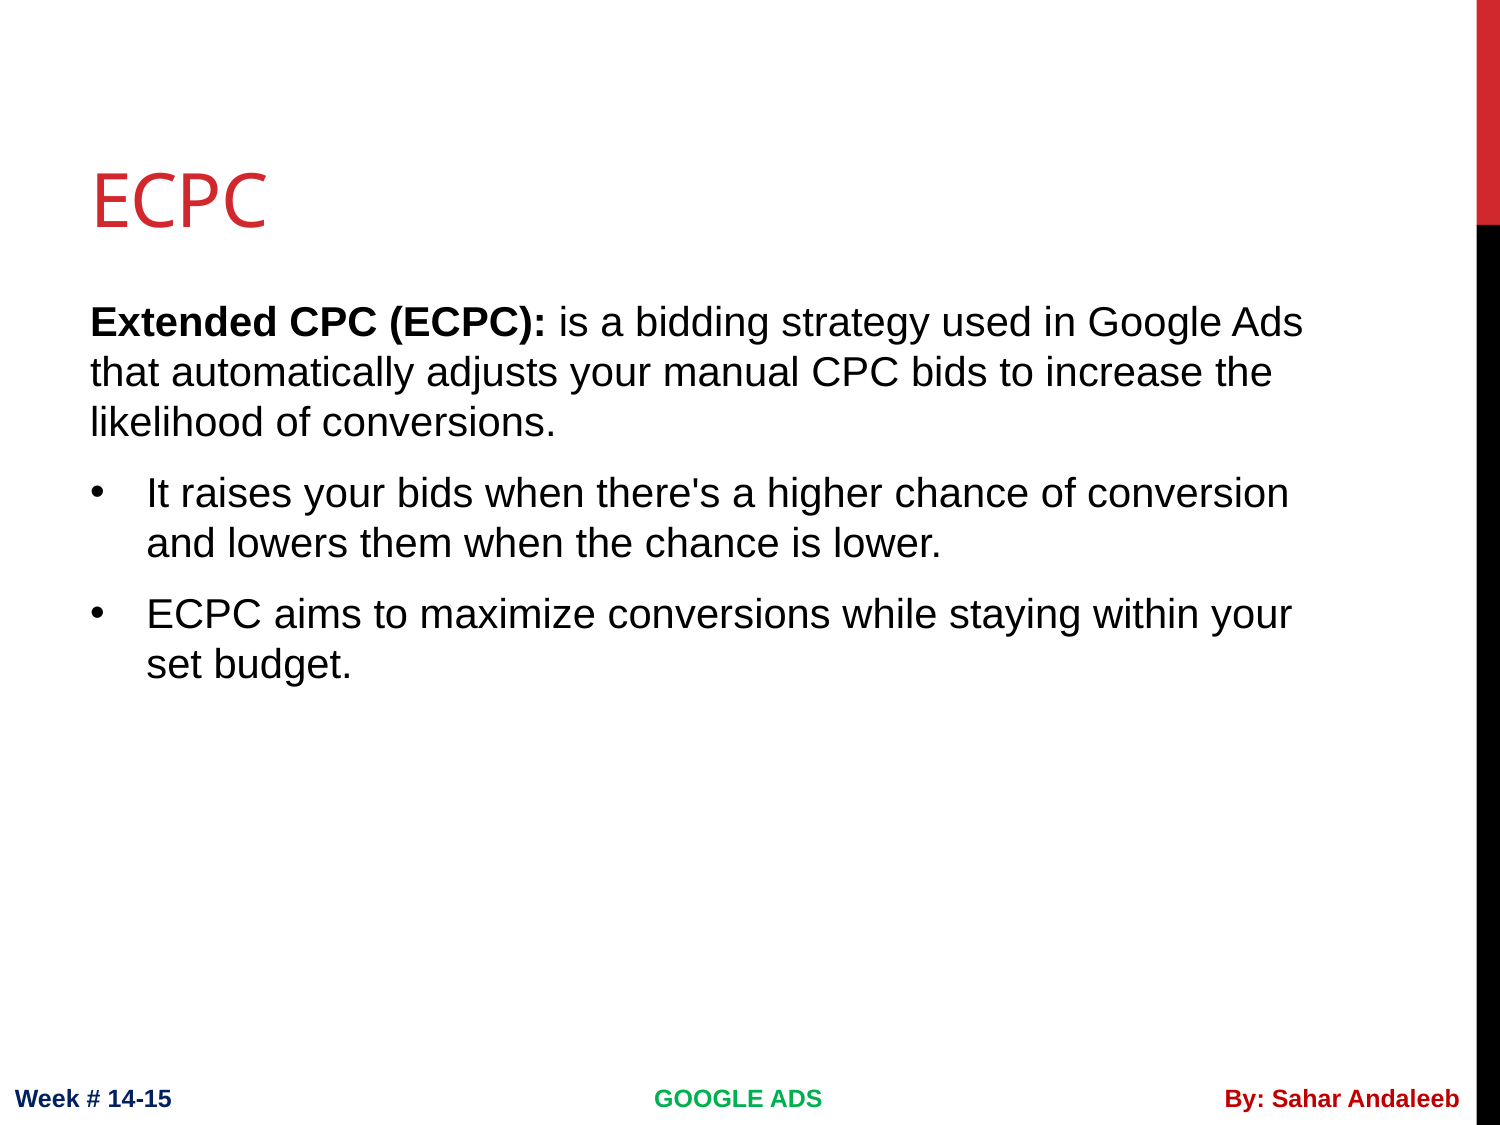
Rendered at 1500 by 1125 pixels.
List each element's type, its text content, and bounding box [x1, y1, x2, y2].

list Extended CPC (ECPC): is a bidding strategy used in Google Ads that automatically adjusts your manual CPC bids to increase the likelihood of conversions. It raises your bids when there's a higher chance of conversion and lowers them when the chance is lower. ECPC aims to maximize conversions while staying within your set budget. [75, 287, 1325, 1005]
title ecpc [75, 25, 1025, 250]
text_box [0, 1074, 1476, 1122]
